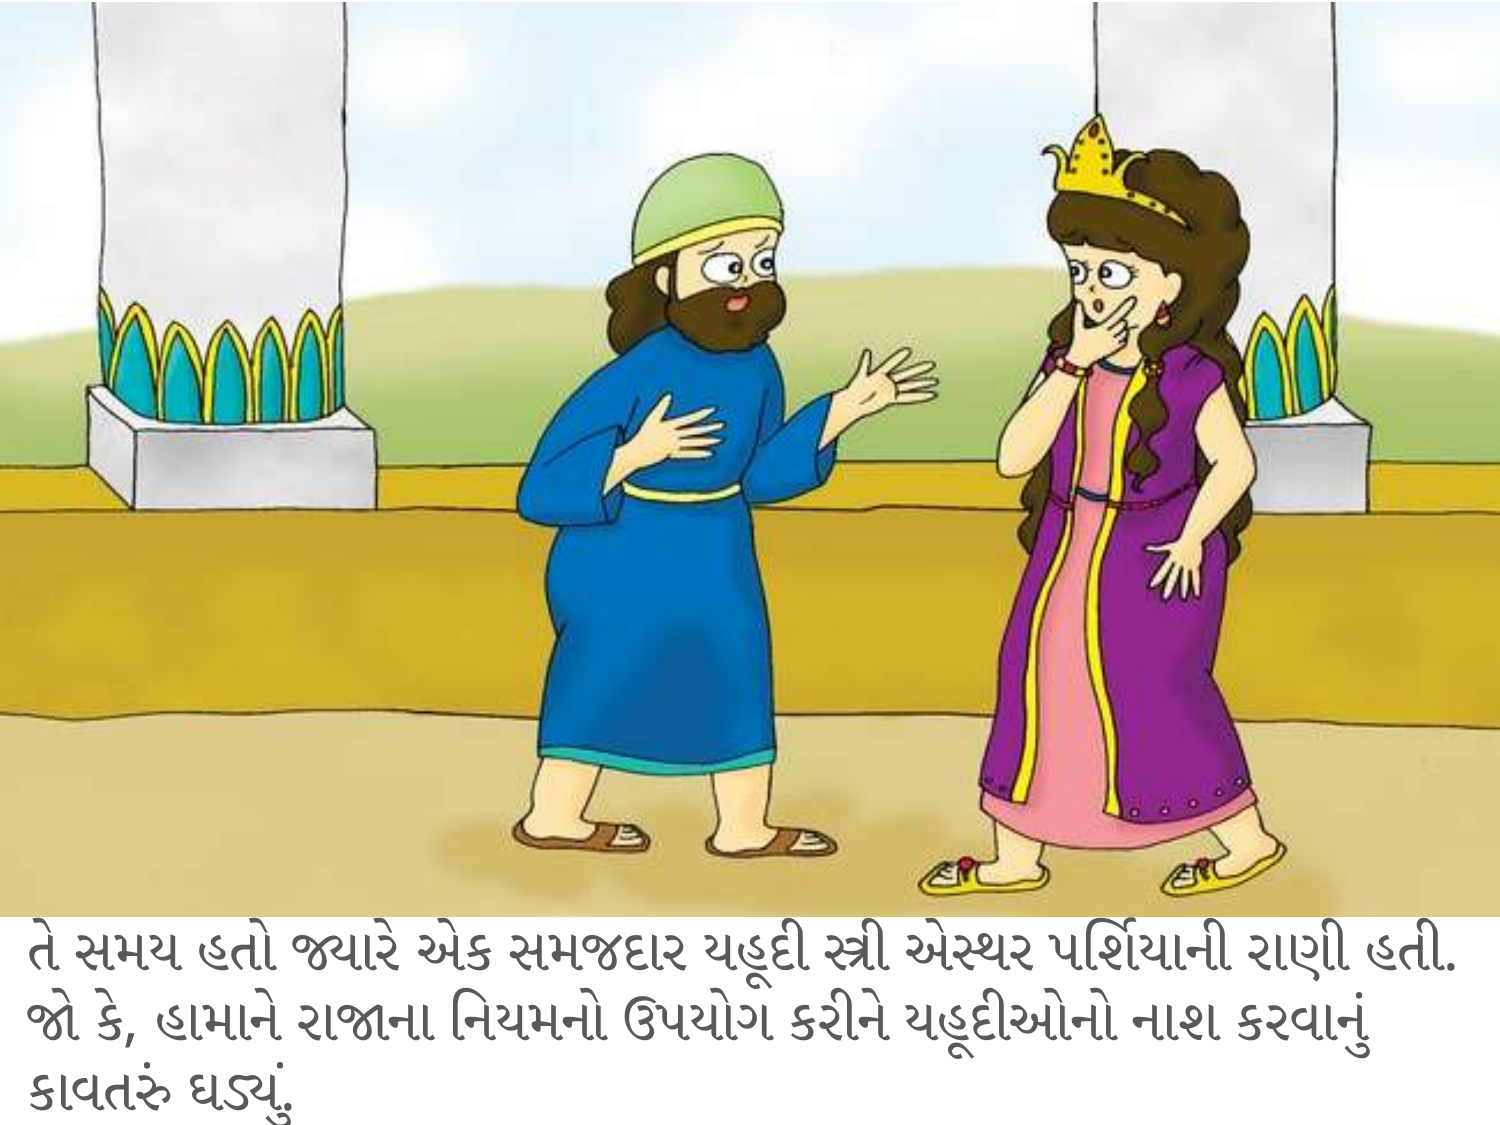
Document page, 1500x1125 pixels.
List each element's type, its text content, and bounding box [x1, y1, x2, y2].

text_box તે સમય હતો જ્યારે એક સમજદાર યહૂદી સ્ત્રી એસ્થર પર્શિયાની રાણી હતી. જો કે, હામાને રાજાના નિયમનો ઉપયોગ કરીને યહૂદીઓનો નાશ કરવાનું કાવતરું ઘડ્યું. [11, 924, 1483, 1125]
picture [0, 1, 1500, 918]
